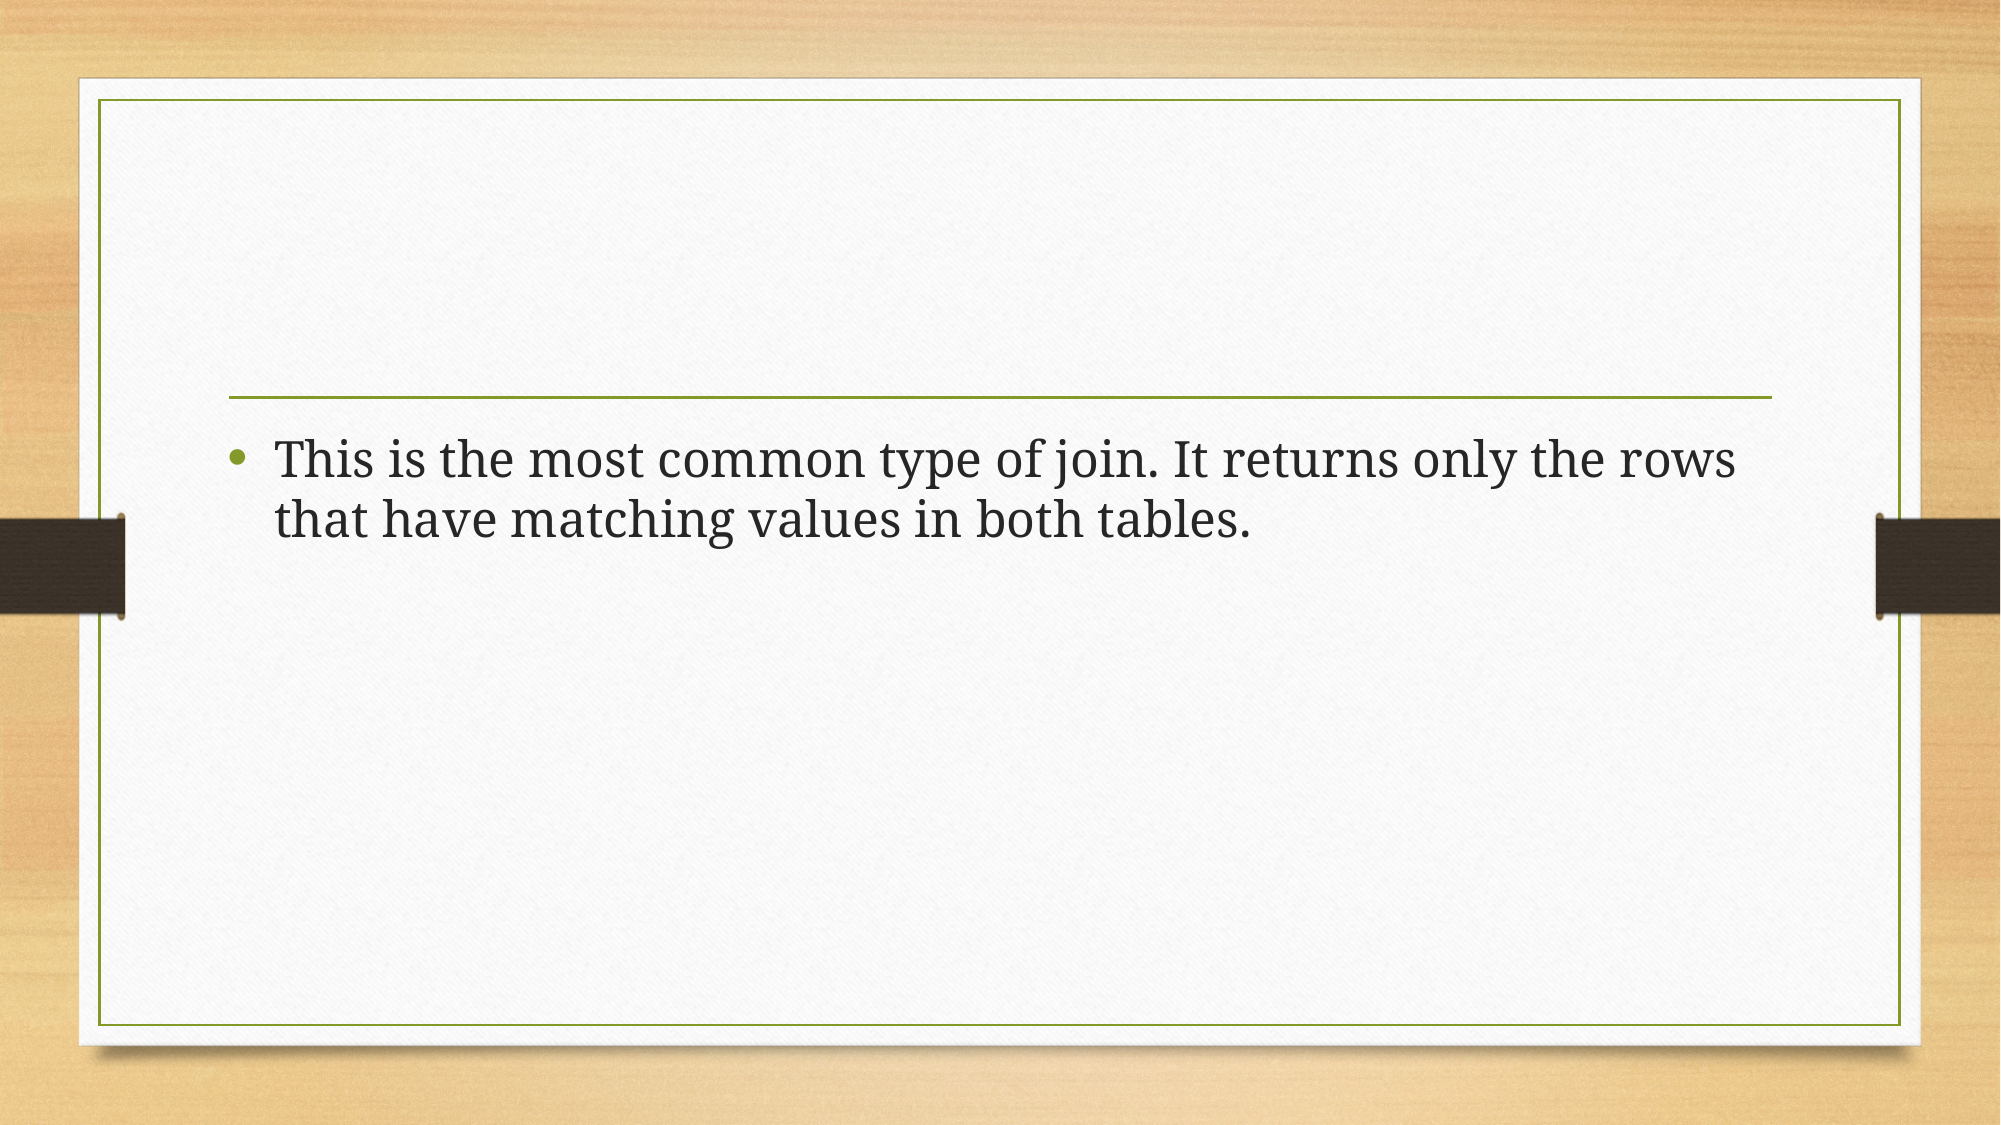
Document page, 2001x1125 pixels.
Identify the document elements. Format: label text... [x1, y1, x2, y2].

list This is the most common type of join. It returns only the rows that have matching values in both tables. [212, 419, 1788, 964]
picture [0, 0, 2001, 1125]
